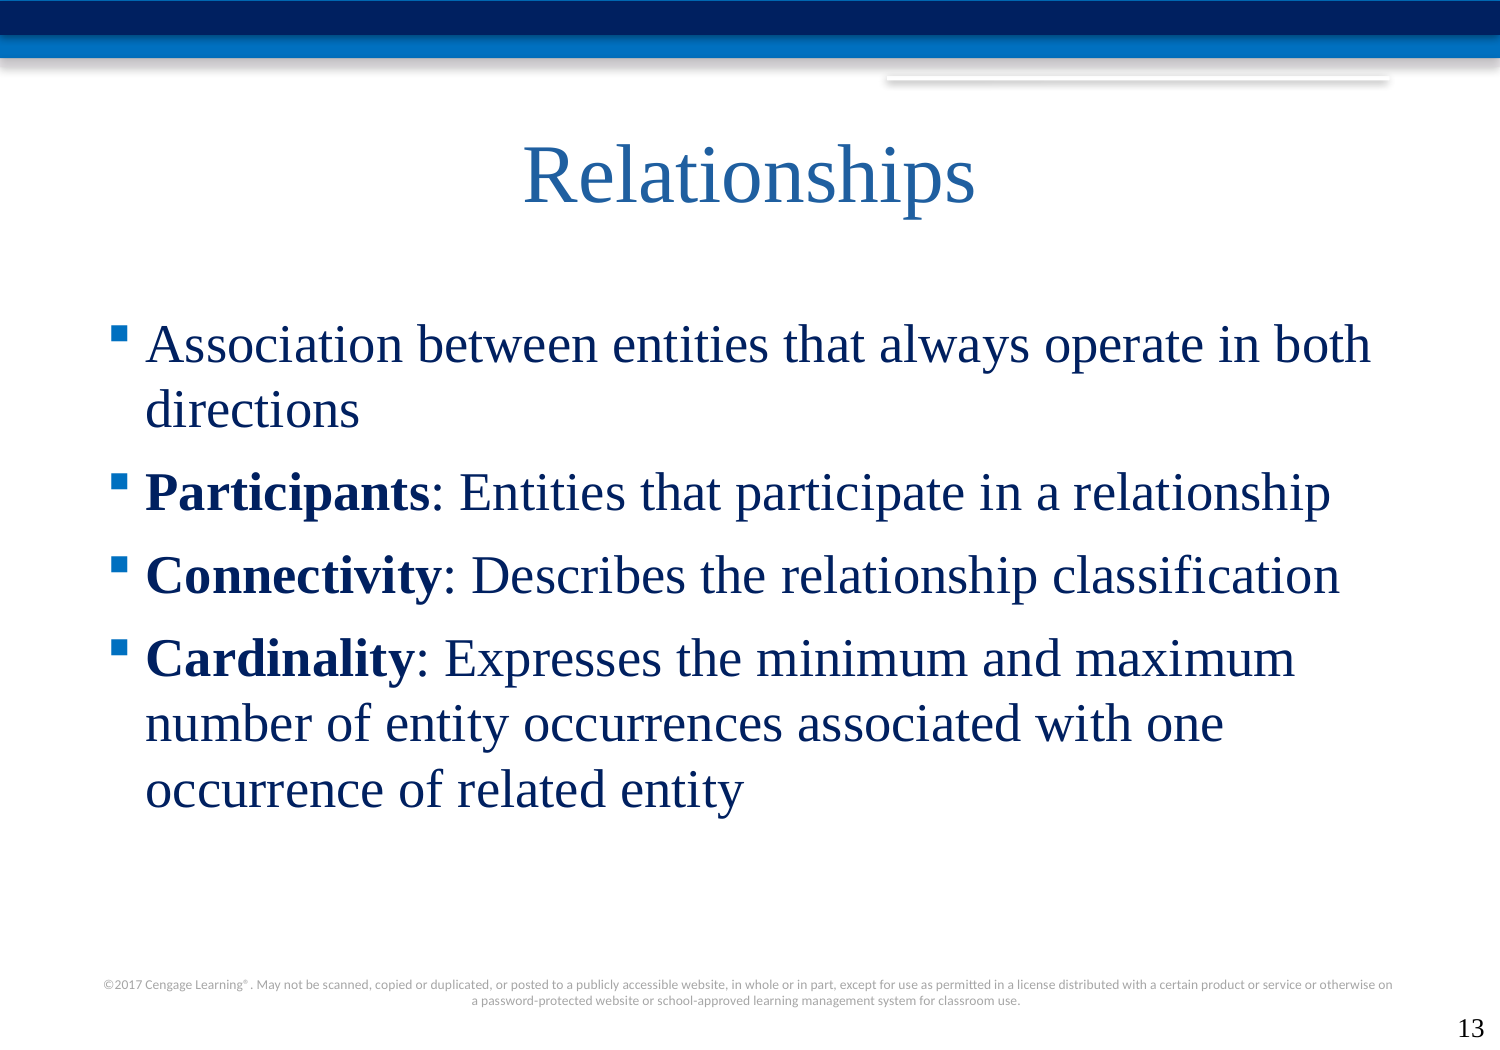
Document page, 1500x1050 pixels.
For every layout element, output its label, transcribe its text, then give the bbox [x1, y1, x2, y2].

list Association between entities that always operate in both directions Participants: Entities that participate in a relationship Connectivity: Describes the relationship classification Cardinality: Expresses the minimum and maximum number of entity occurrences associated with one occurrence of related entity [75, 300, 1425, 938]
title Relationships [75, 87, 1425, 251]
slide_number 13 [1425, 1003, 1500, 1050]
